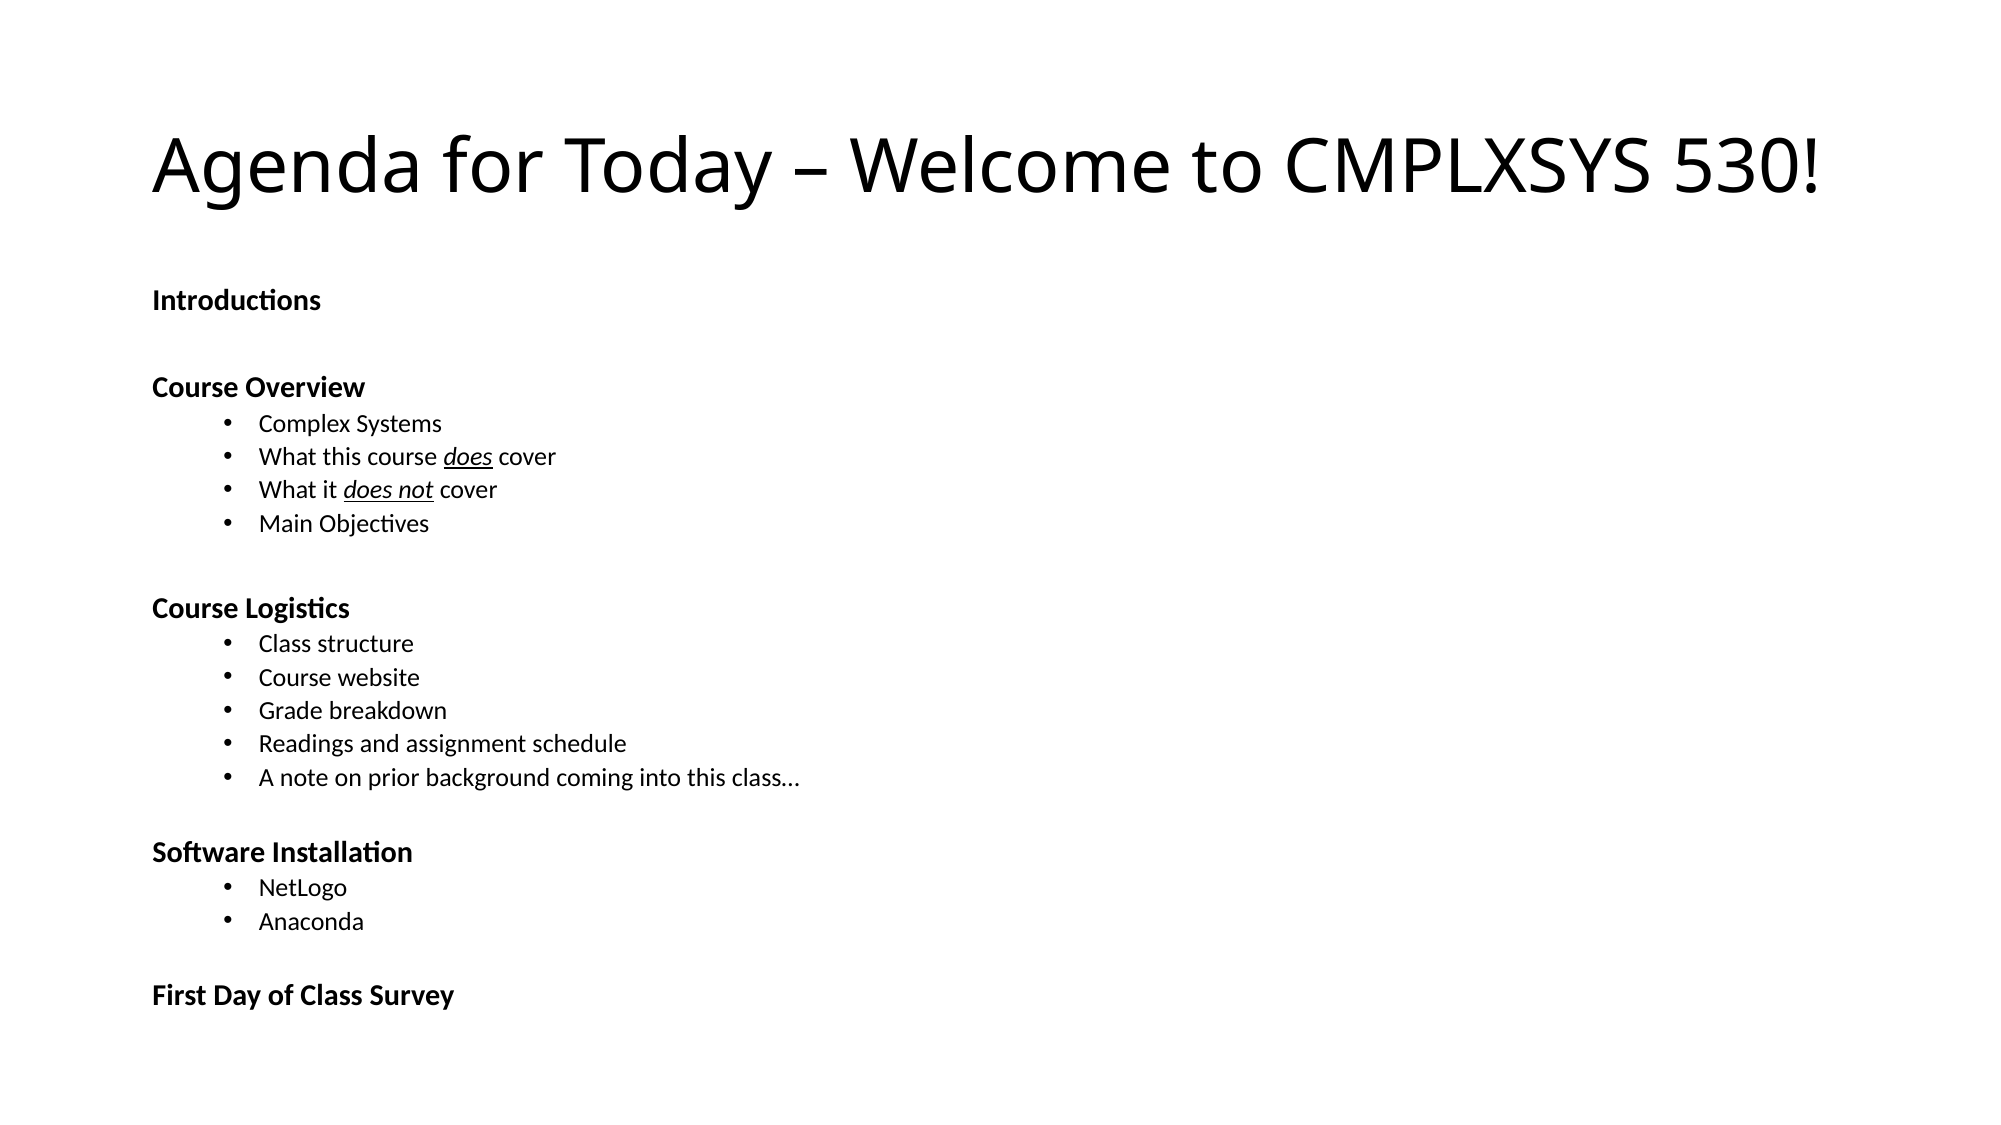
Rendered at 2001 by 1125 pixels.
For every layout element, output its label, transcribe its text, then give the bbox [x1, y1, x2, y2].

list Introductions Course Overview Complex Systems What this course does cover What it does not cover Main Objectives Course Logistics Class structure Course website Grade breakdown Readings and assignment schedule A note on prior background coming into this class… Software Installation NetLogo Anaconda First Day of Class Survey [137, 277, 1863, 1028]
title Agenda for Today – Welcome to CMPLXSYS 530! [137, 59, 1863, 277]
